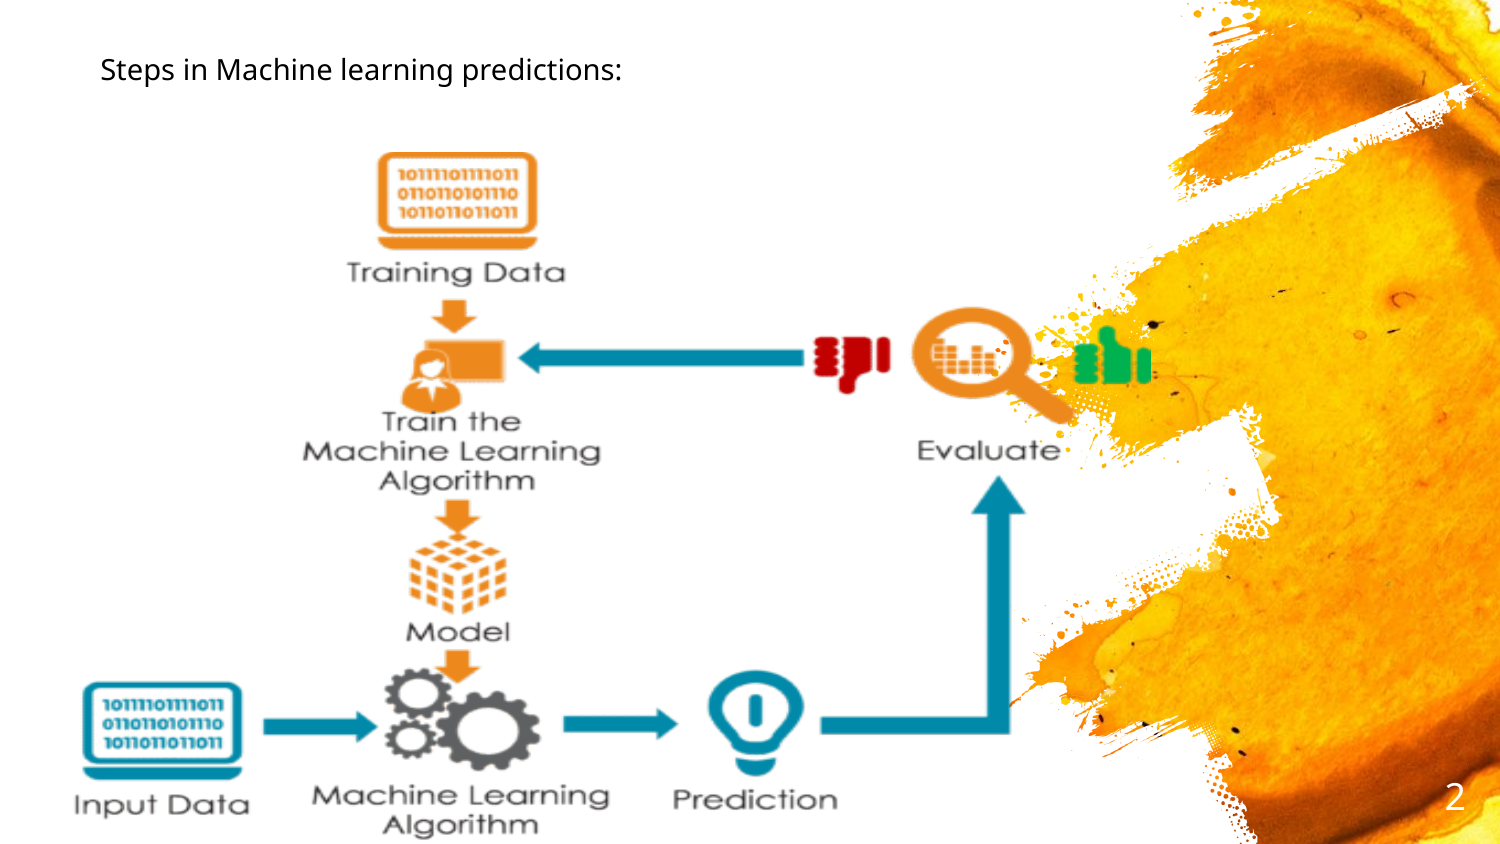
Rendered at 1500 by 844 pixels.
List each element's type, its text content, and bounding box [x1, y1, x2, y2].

slide_number 2 [1391, 766, 1482, 832]
picture [0, 0, 1500, 844]
text_box Steps in Machine learning predictions: [85, 43, 836, 94]
